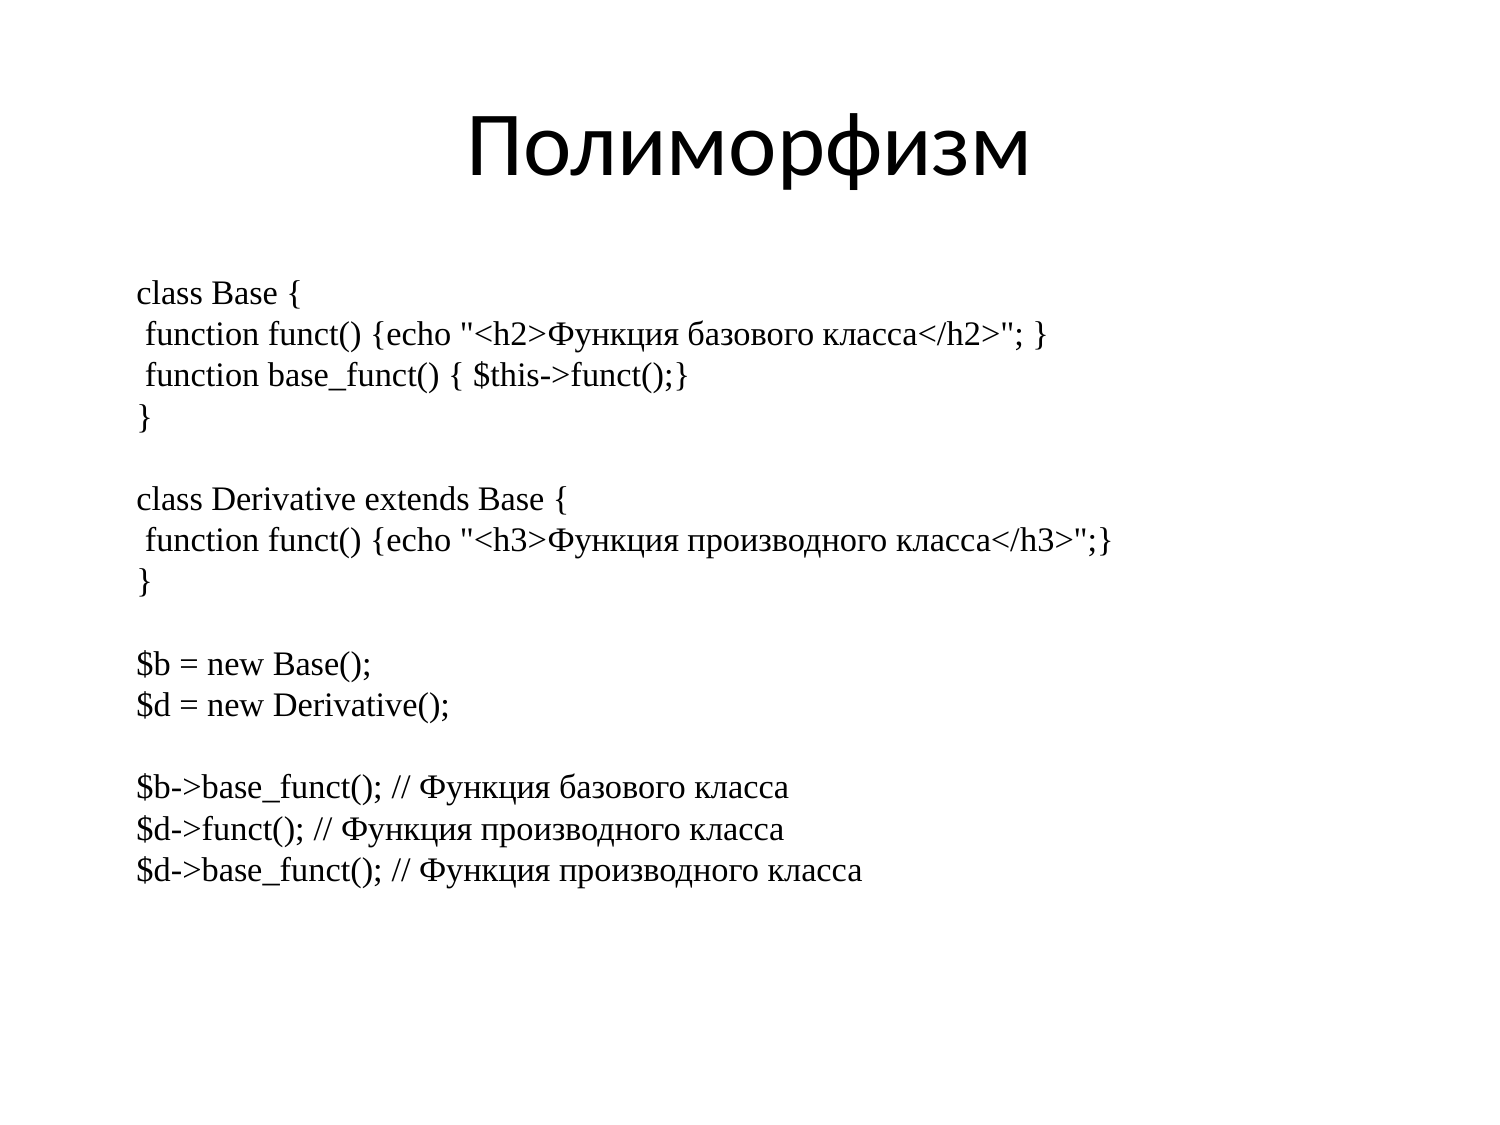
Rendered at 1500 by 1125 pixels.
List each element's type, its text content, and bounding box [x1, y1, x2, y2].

title Полиморфизм [75, 45, 1425, 233]
list class Base { function funct() {echo "<h2>Функция базового класса</h2>"; } function base_funct() { $this->funct();} } class Derivative extends Base { function funct() {echo "<h3>Функция производного класса</h3>";} } $b = new Base(); $d = new Derivative(); $b->base_funct(); // Функция базового класса $d->funct(); // Функция производного класса $d->base_funct(); // Функция производного класса [75, 262, 1425, 1005]
